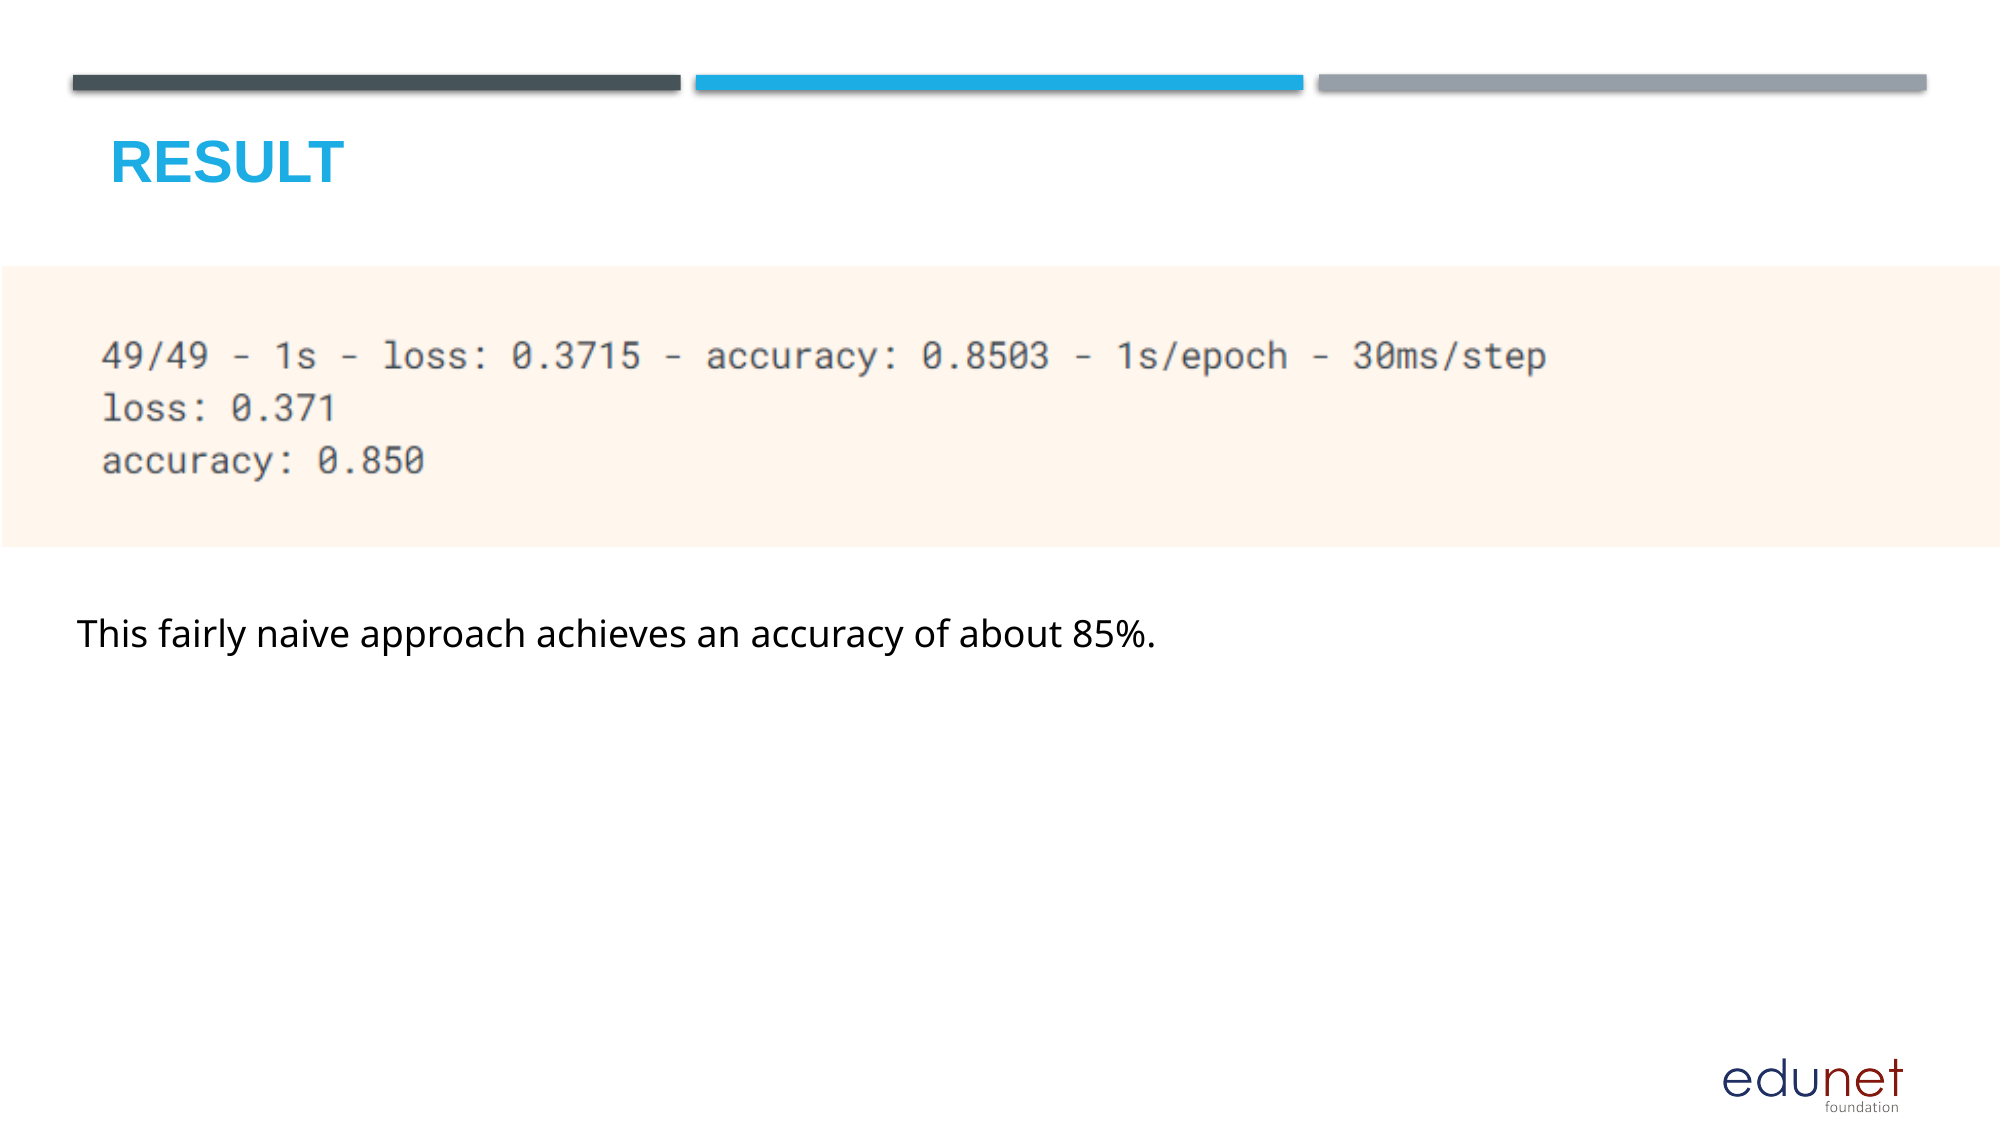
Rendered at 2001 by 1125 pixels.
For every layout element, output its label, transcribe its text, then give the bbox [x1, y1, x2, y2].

picture [1719, 1056, 1905, 1116]
text_box This fairly naive approach achieves an accuracy of about 85%. [62, 602, 1923, 663]
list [1, 255, 2000, 548]
title Result [95, 115, 1905, 203]
